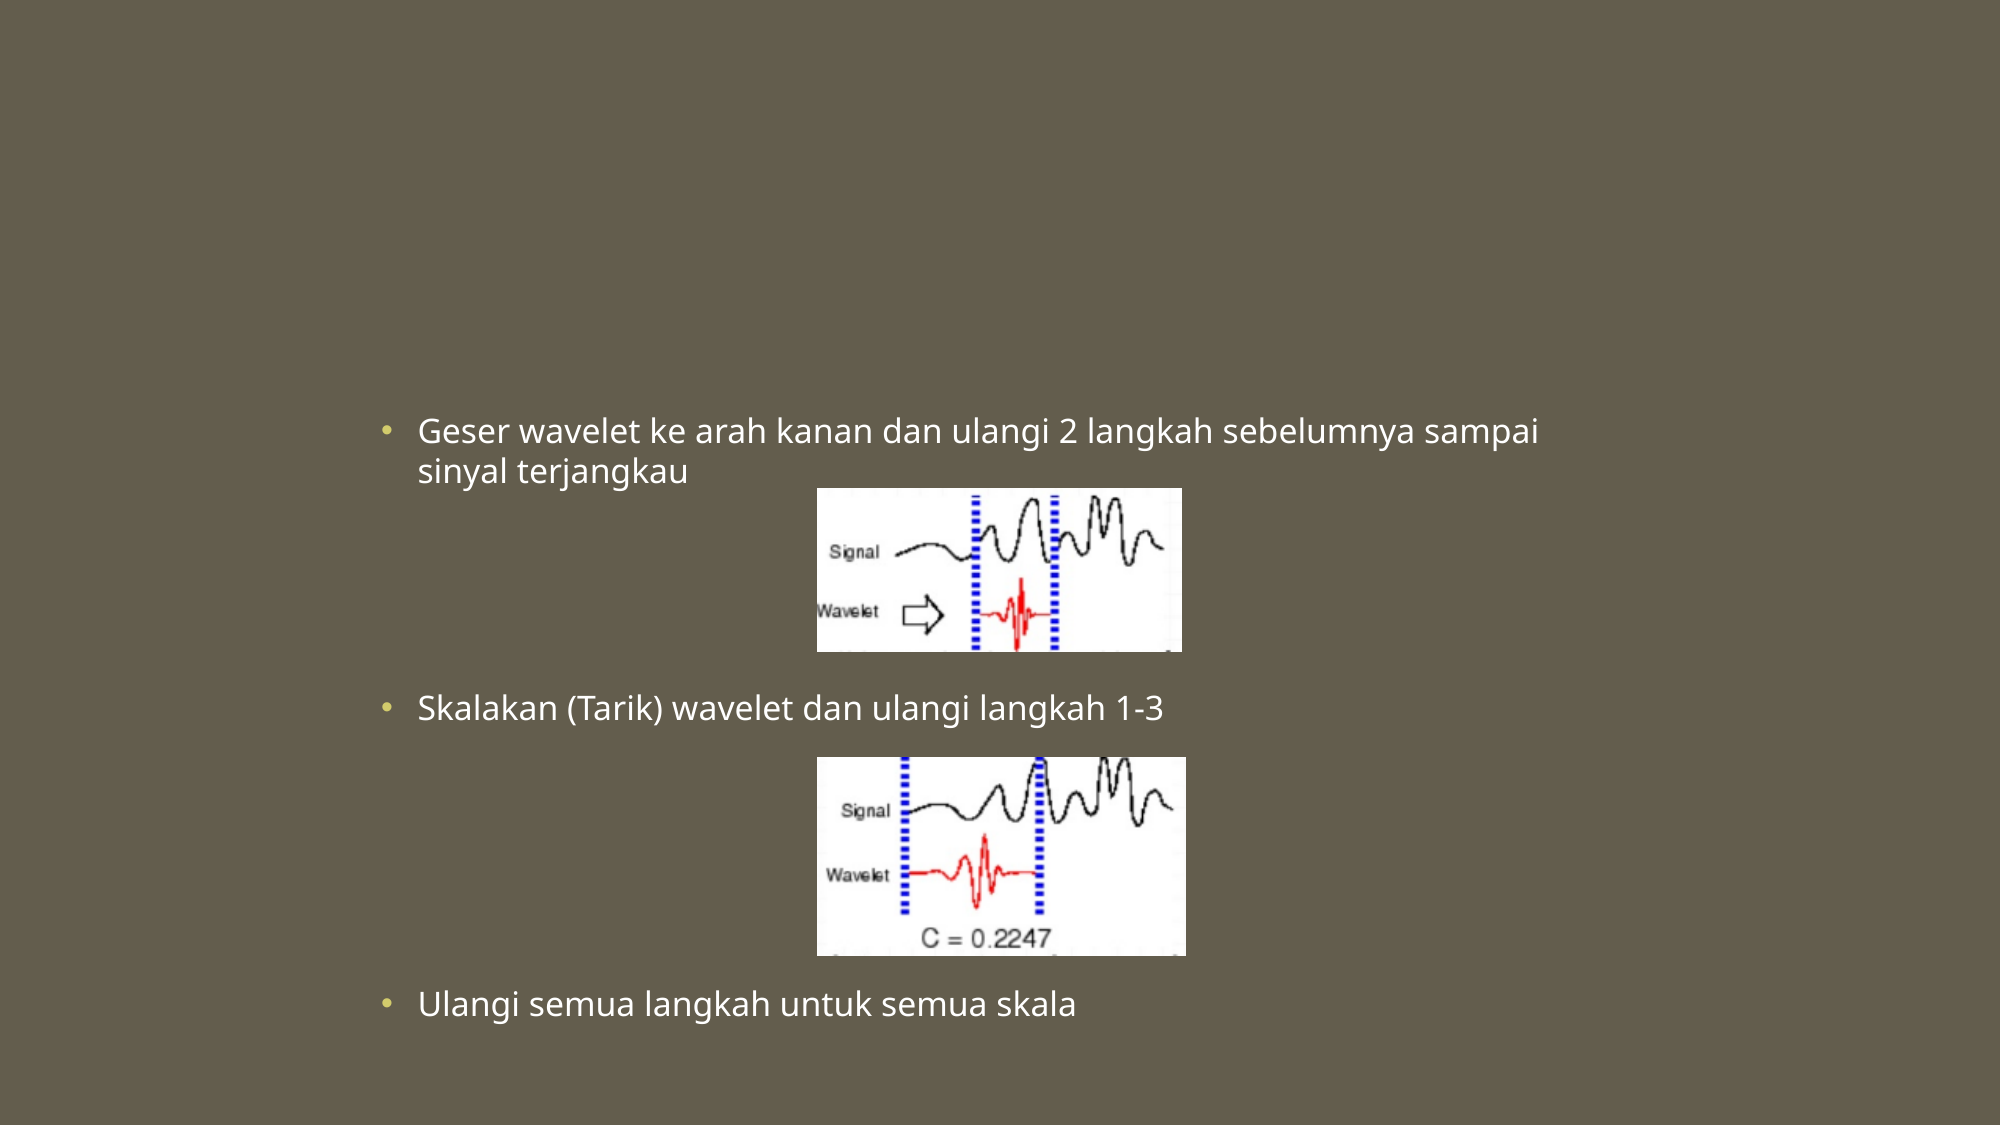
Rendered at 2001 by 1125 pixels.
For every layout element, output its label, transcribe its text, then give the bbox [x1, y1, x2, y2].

picture [817, 757, 1186, 957]
list Geser wavelet ke arah kanan dan ulangi 2 langkah sebelumnya sampai sinyal terjangkau Skalakan (Tarik) wavelet dan ulangi langkah 1-3 Ulangi semua langkah untuk semua skala [366, 401, 1634, 1095]
picture [817, 488, 1183, 652]
